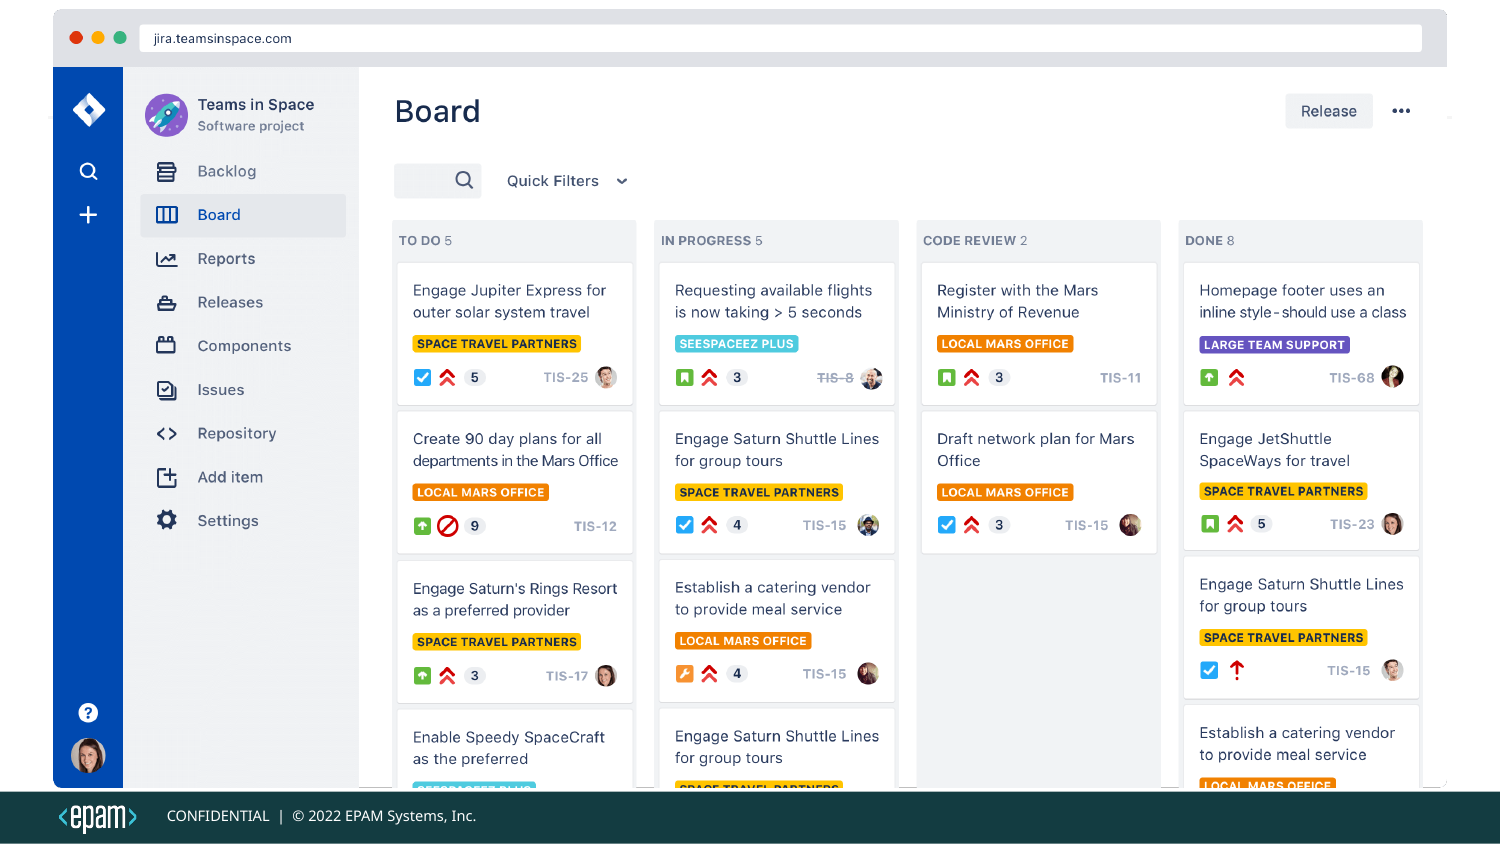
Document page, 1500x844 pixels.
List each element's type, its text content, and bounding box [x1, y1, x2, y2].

picture [53, 9, 1447, 789]
text_box CONFIDENTIAL | © 2022 EPAM Systems, Inc. [151, 799, 550, 832]
